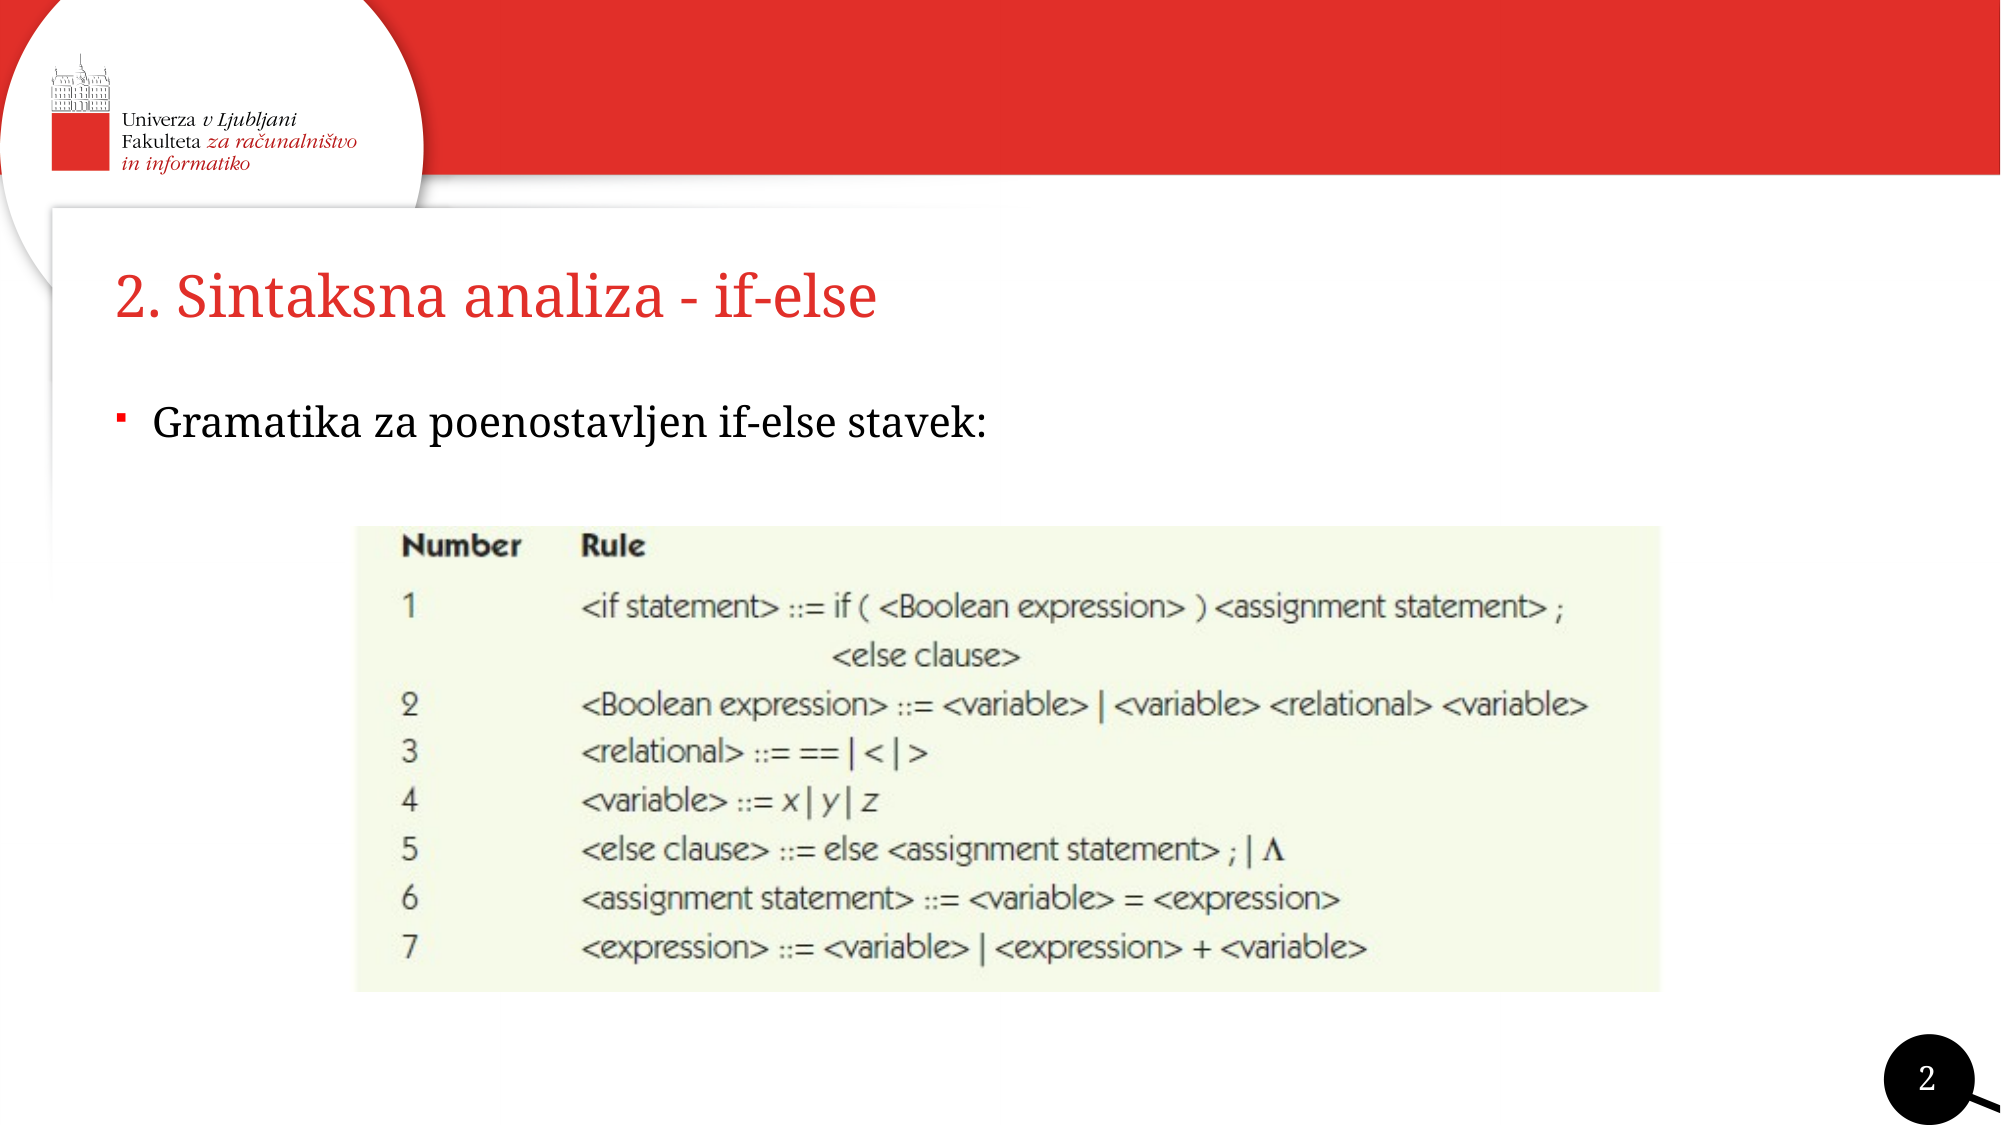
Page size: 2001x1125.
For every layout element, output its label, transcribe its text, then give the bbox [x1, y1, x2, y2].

list Gramatika za poenostavljen if-else stavek: [99, 394, 1797, 1086]
slide_number 2 [1501, 1046, 1952, 1107]
title 2. Sintaksna analiza - if-else [99, 257, 1797, 340]
picture [0, 0, 2001, 1125]
